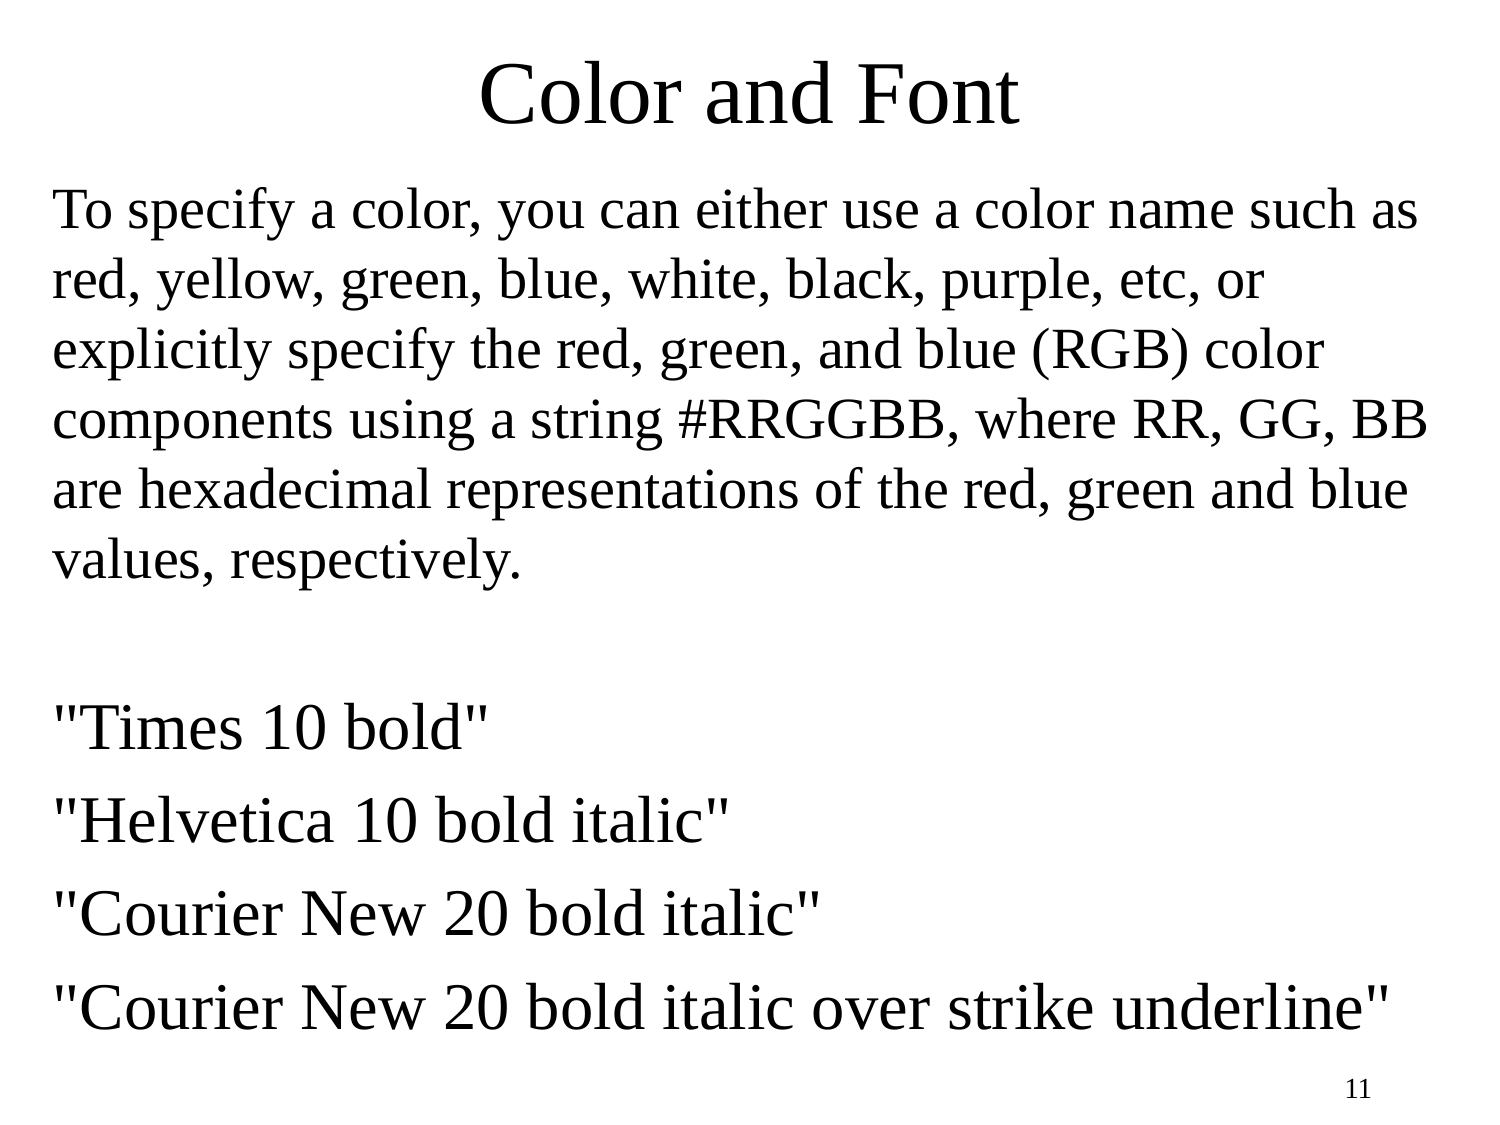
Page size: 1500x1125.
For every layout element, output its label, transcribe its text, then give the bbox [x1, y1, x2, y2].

title Color and Font [112, 37, 1388, 138]
list To specify a color, you can either use a color name such as red, yellow, green, blue, white, black, purple, etc, or explicitly specify the red, green, and blue (RGB) color components using a string #RRGGBB, where RR, GG, BB are hexadecimal representations of the red, green and blue values, respectively. [37, 162, 1463, 600]
slide_number 11 [1074, 1050, 1388, 1125]
text_box "Times 10 bold" "Helvetica 10 bold italic" "Courier New 20 bold italic" "Courier New 20 bold italic over strike underline" [37, 674, 1463, 1050]
